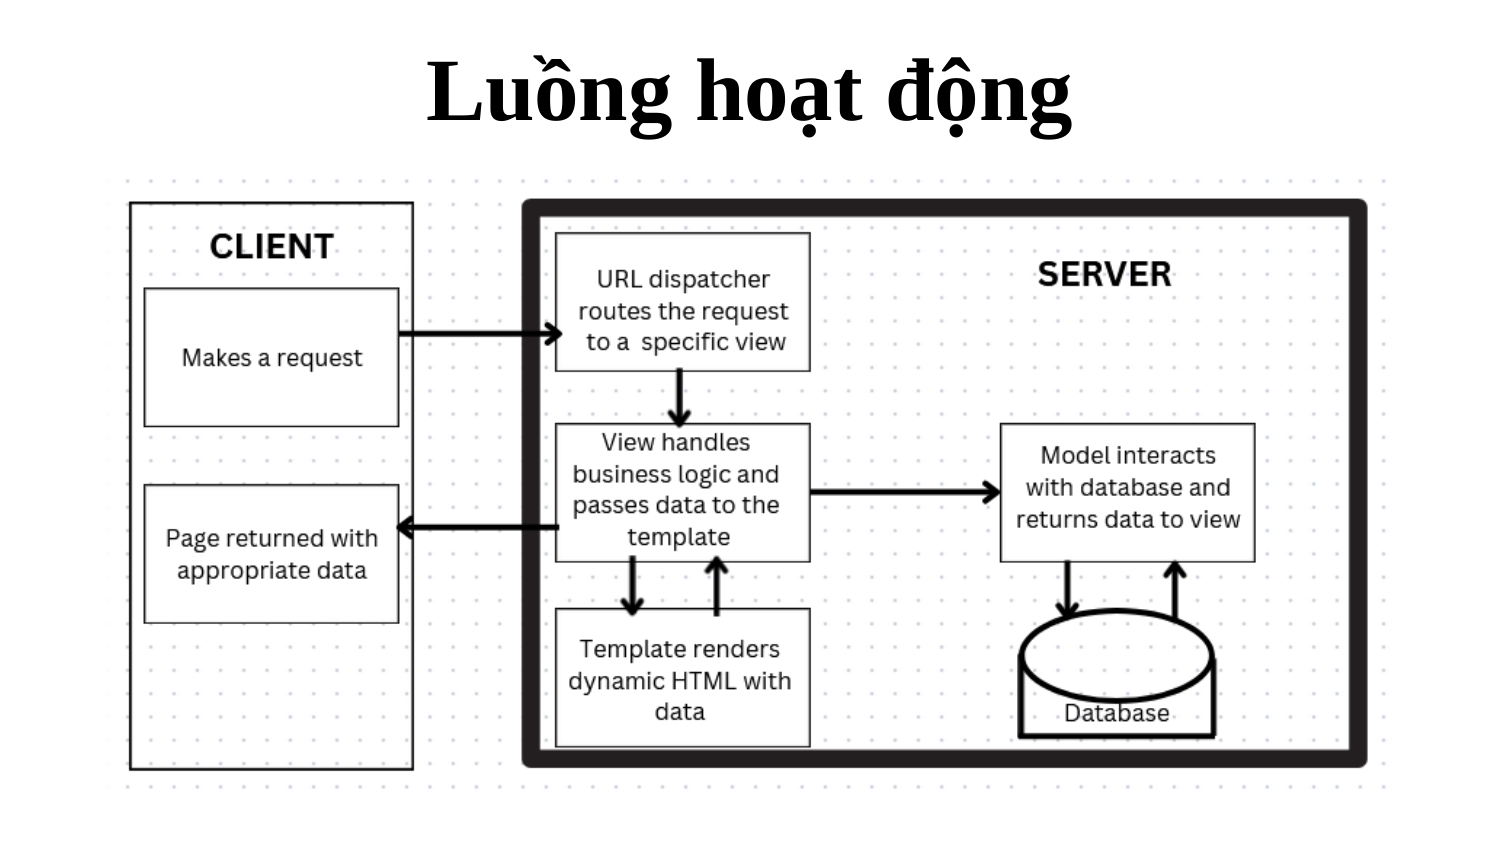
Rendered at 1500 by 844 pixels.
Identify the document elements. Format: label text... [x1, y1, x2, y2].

picture [106, 177, 1394, 790]
title Luồng hoạt động [139, 15, 1361, 154]
